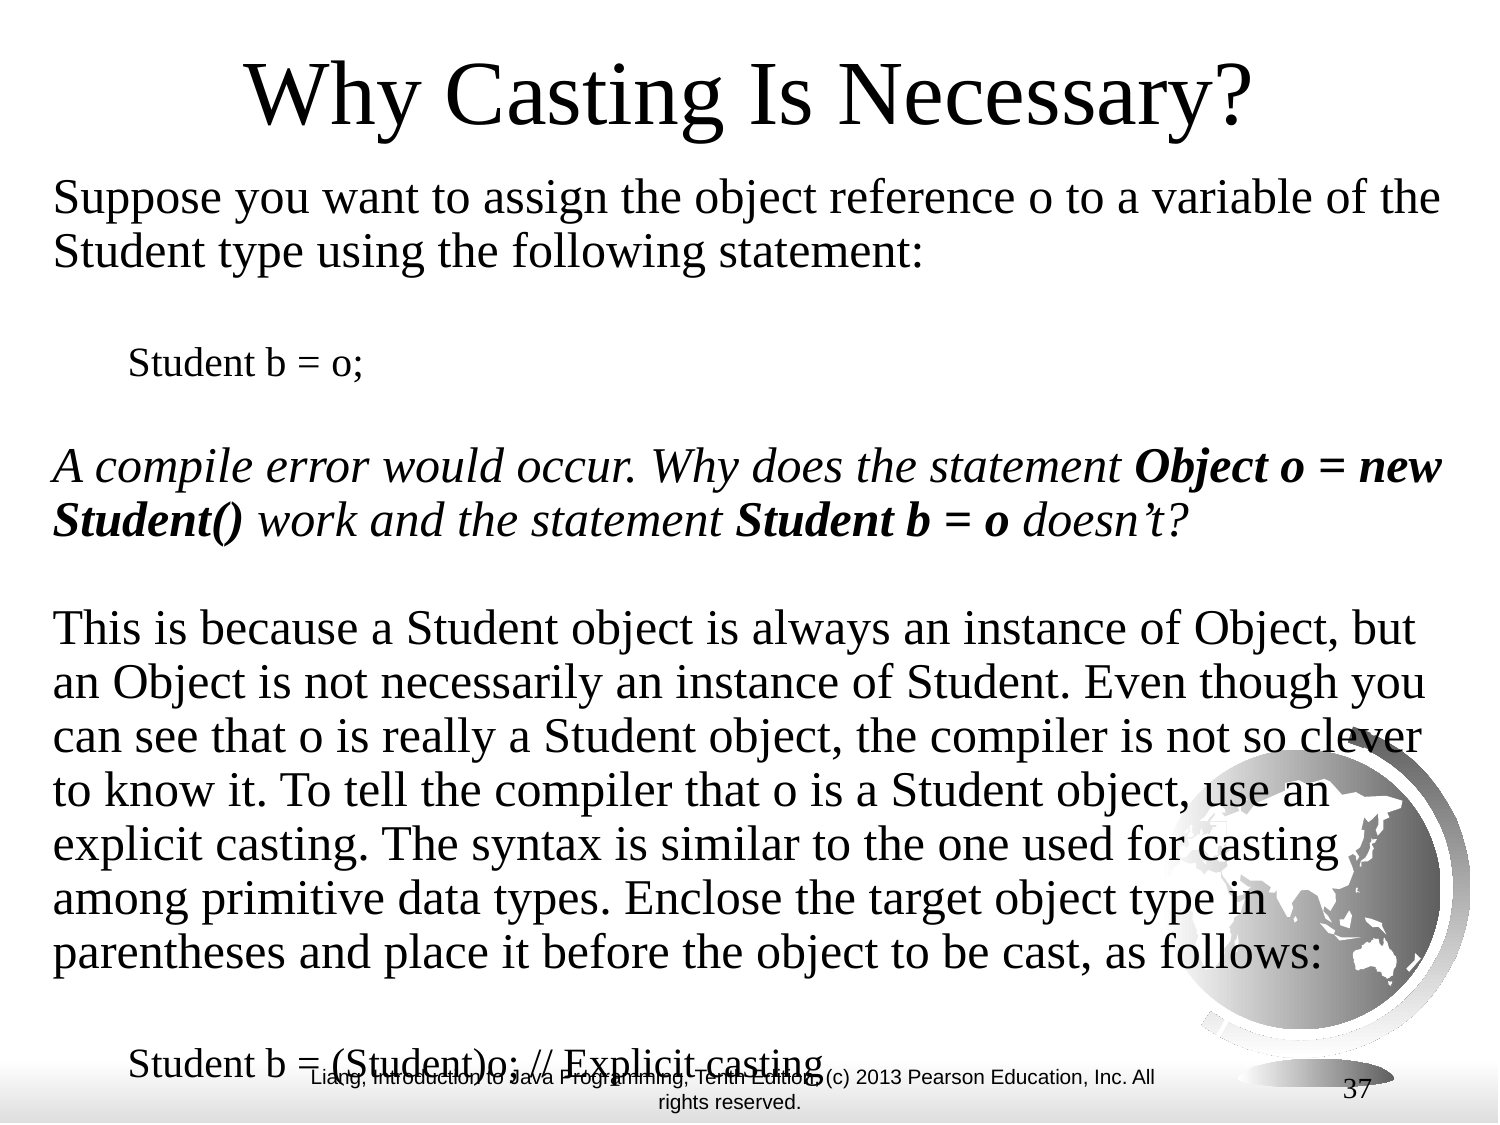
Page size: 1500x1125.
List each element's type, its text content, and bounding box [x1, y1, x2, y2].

title Why Casting Is Necessary? [112, 37, 1388, 138]
list Suppose you want to assign the object reference o to a variable of the Student type using the following statement: Student b = o; A compile error would occur. Why does the statement Object o = new Student() work and the statement Student b = o doesn’t? This is because a Student object is always an instance of Object, but an Object is not necessarily an instance of Student. Even though you can see that o is really a Student object, the compiler is not so clever to know it. To tell the compiler that o is a Student object, use an explicit casting. The syntax is similar to the one used for casting among primitive data types. Enclose the target object type in parentheses and place it before the object to be cast, as follows: Student b = (Student)o; // Explicit casting [37, 162, 1475, 1050]
slide_number 37 [1074, 1050, 1388, 1125]
